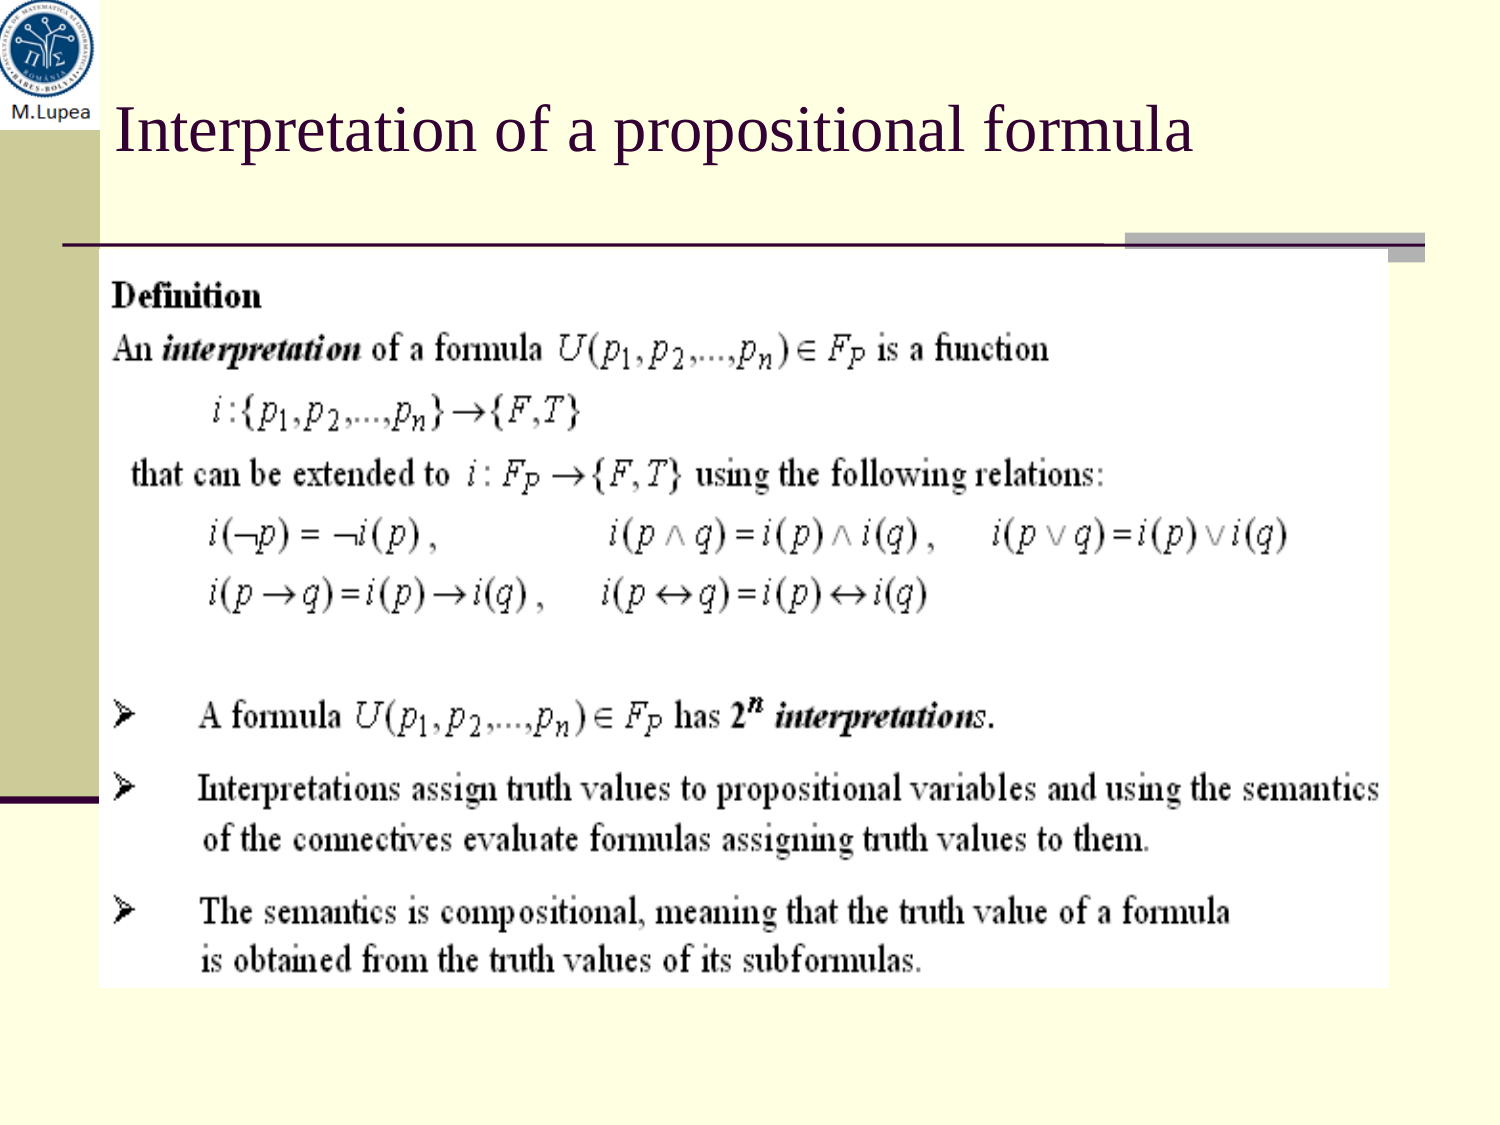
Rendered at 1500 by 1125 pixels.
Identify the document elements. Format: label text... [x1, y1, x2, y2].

picture [0, 0, 100, 130]
title Interpretation of a propositional formula [99, 75, 1425, 175]
picture [99, 249, 1388, 988]
